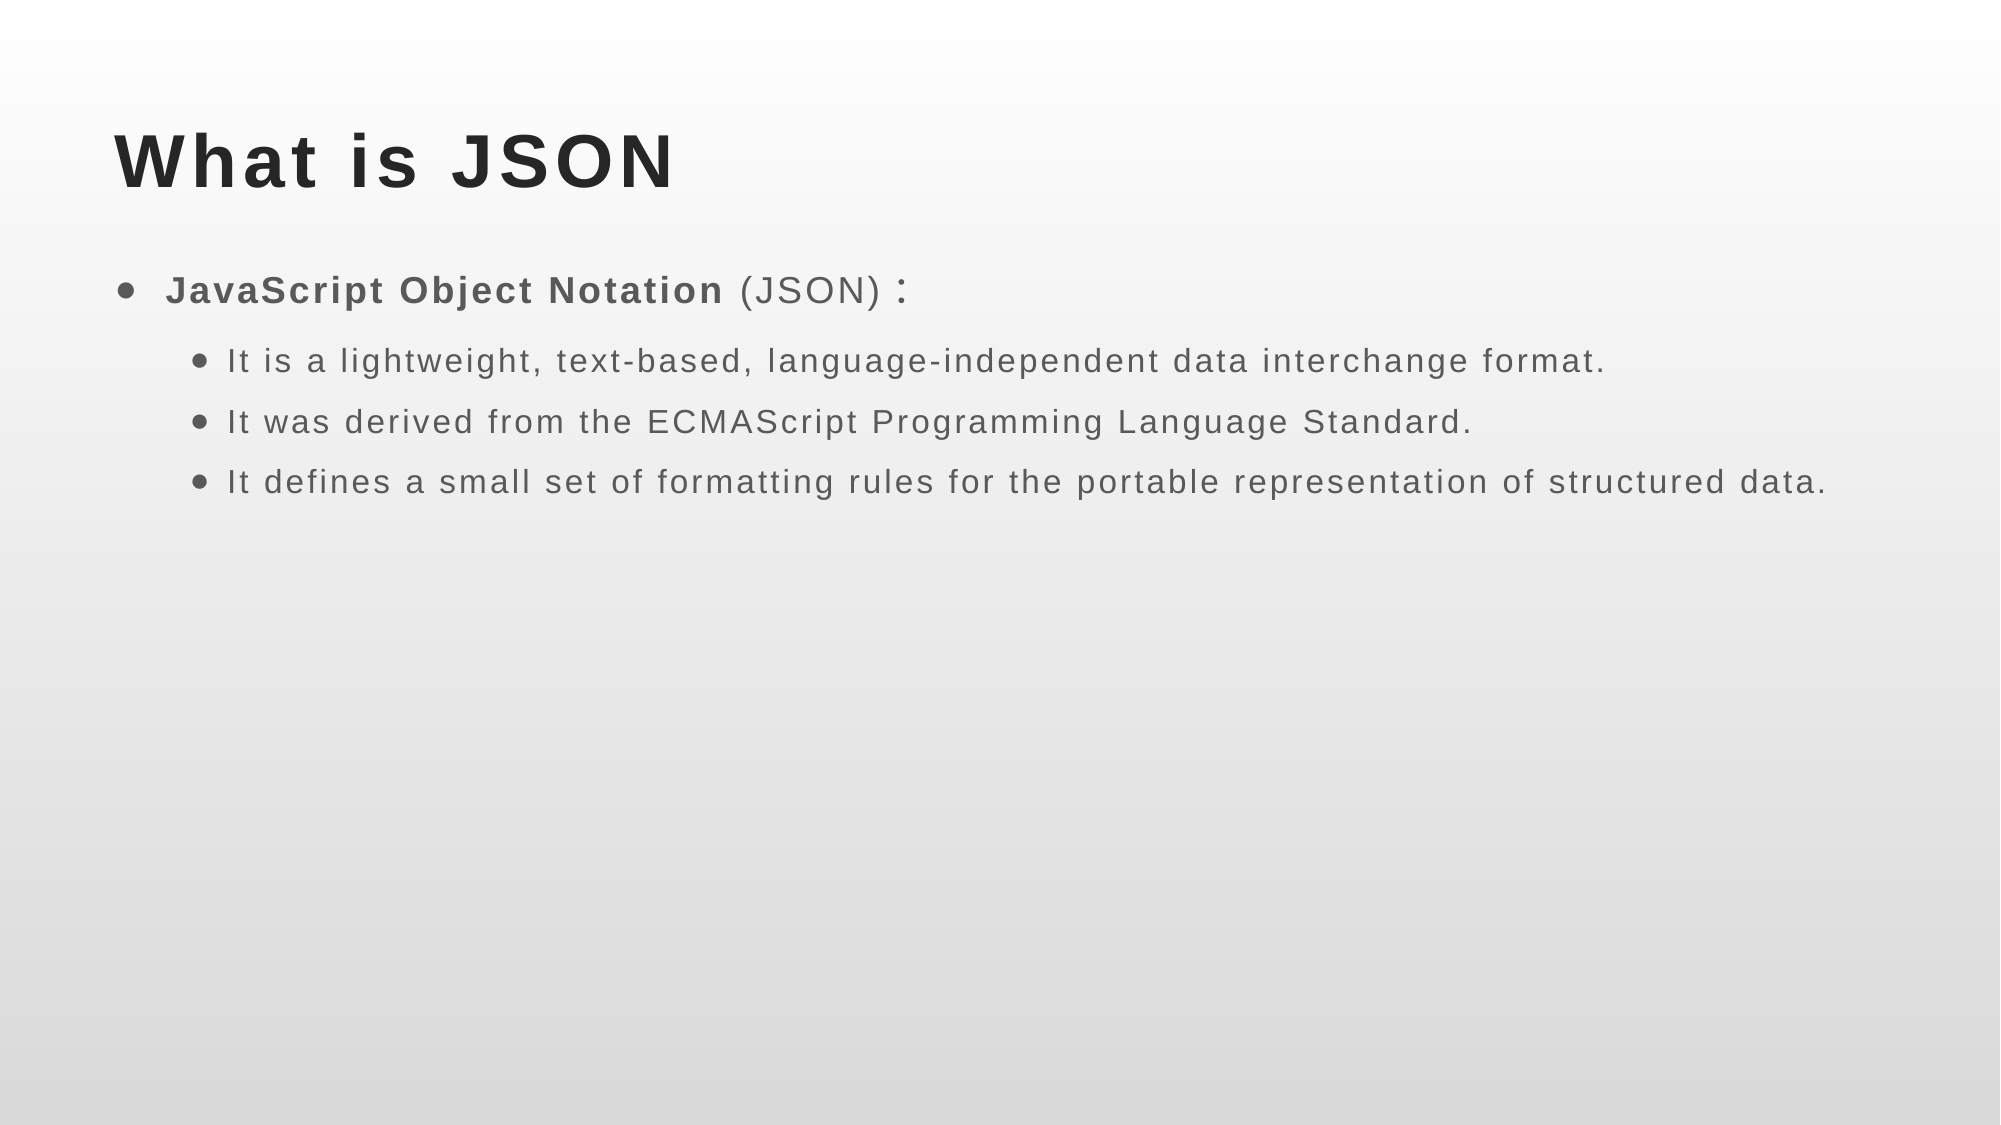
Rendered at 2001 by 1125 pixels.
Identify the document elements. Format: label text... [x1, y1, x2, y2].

list JavaScript Object Notation (JSON)： It is a lightweight, text-based, language-independent data interchange format. It was derived from the ECMAScript Programming Language Standard. It defines a small set of formatting rules for the portable representation of structured data. [99, 244, 1989, 555]
title What is JSON [99, 99, 788, 216]
